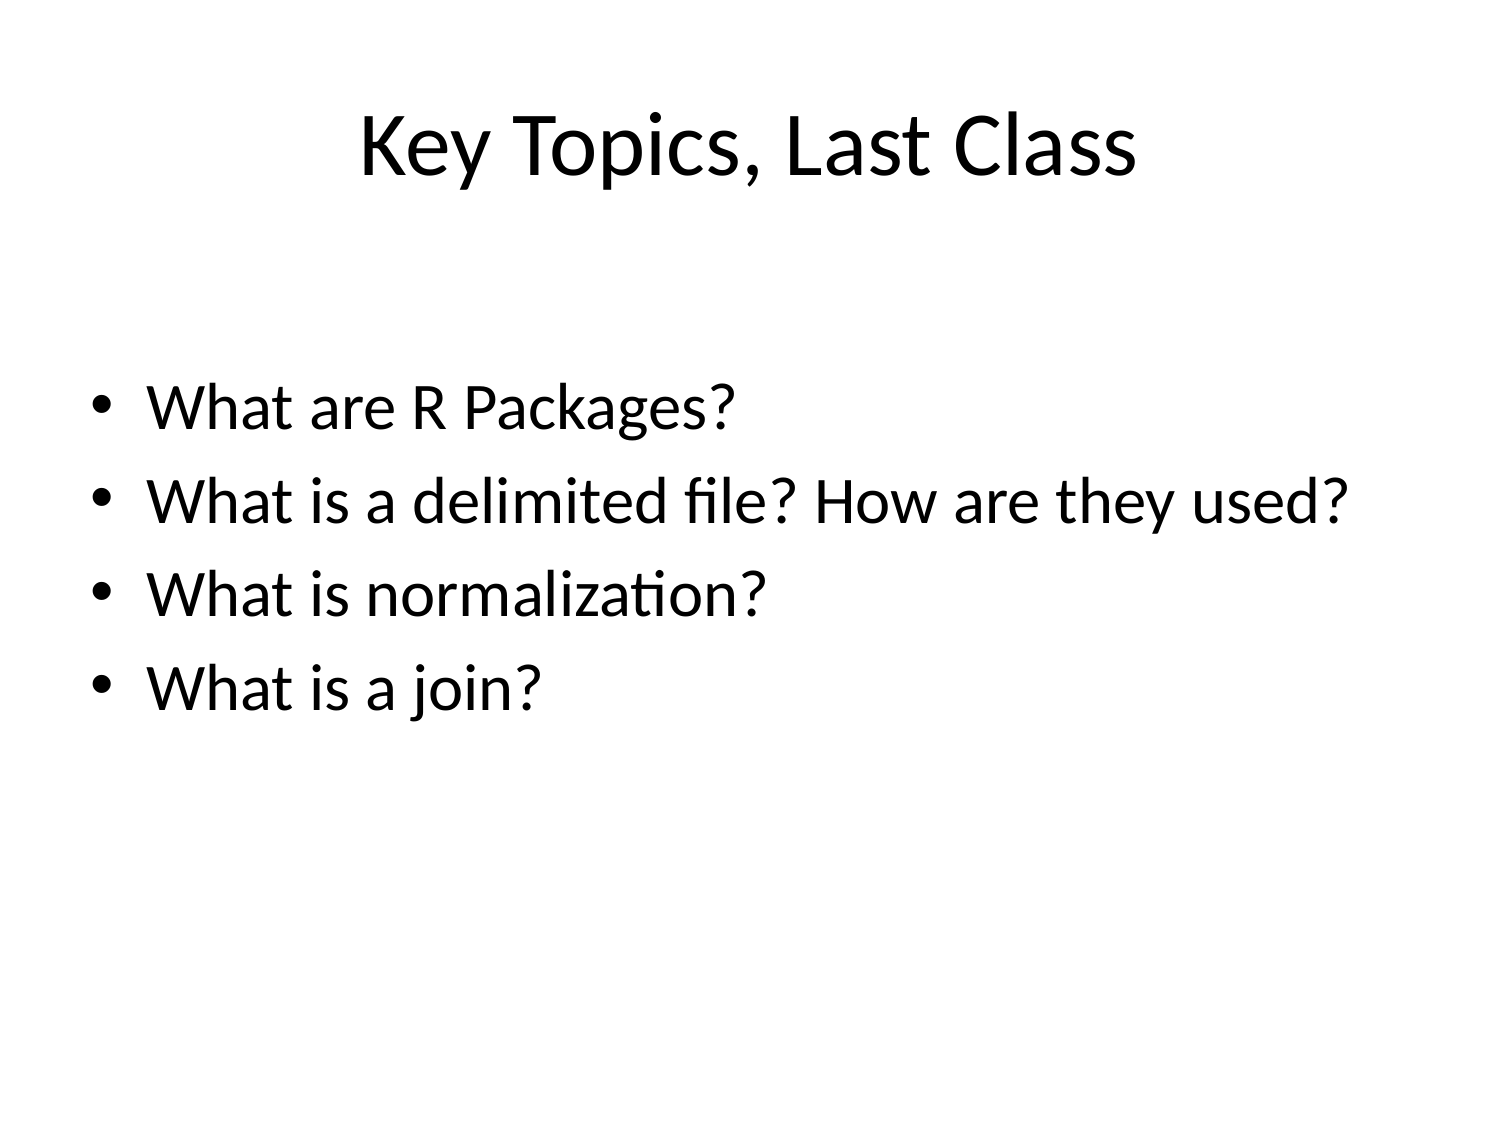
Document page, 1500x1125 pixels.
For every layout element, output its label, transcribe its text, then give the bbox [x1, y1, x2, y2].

title Key Topics, Last Class [75, 45, 1425, 233]
list What are R Packages? What is a delimited file? How are they used? What is normalization? What is a join? [75, 262, 1425, 1005]
